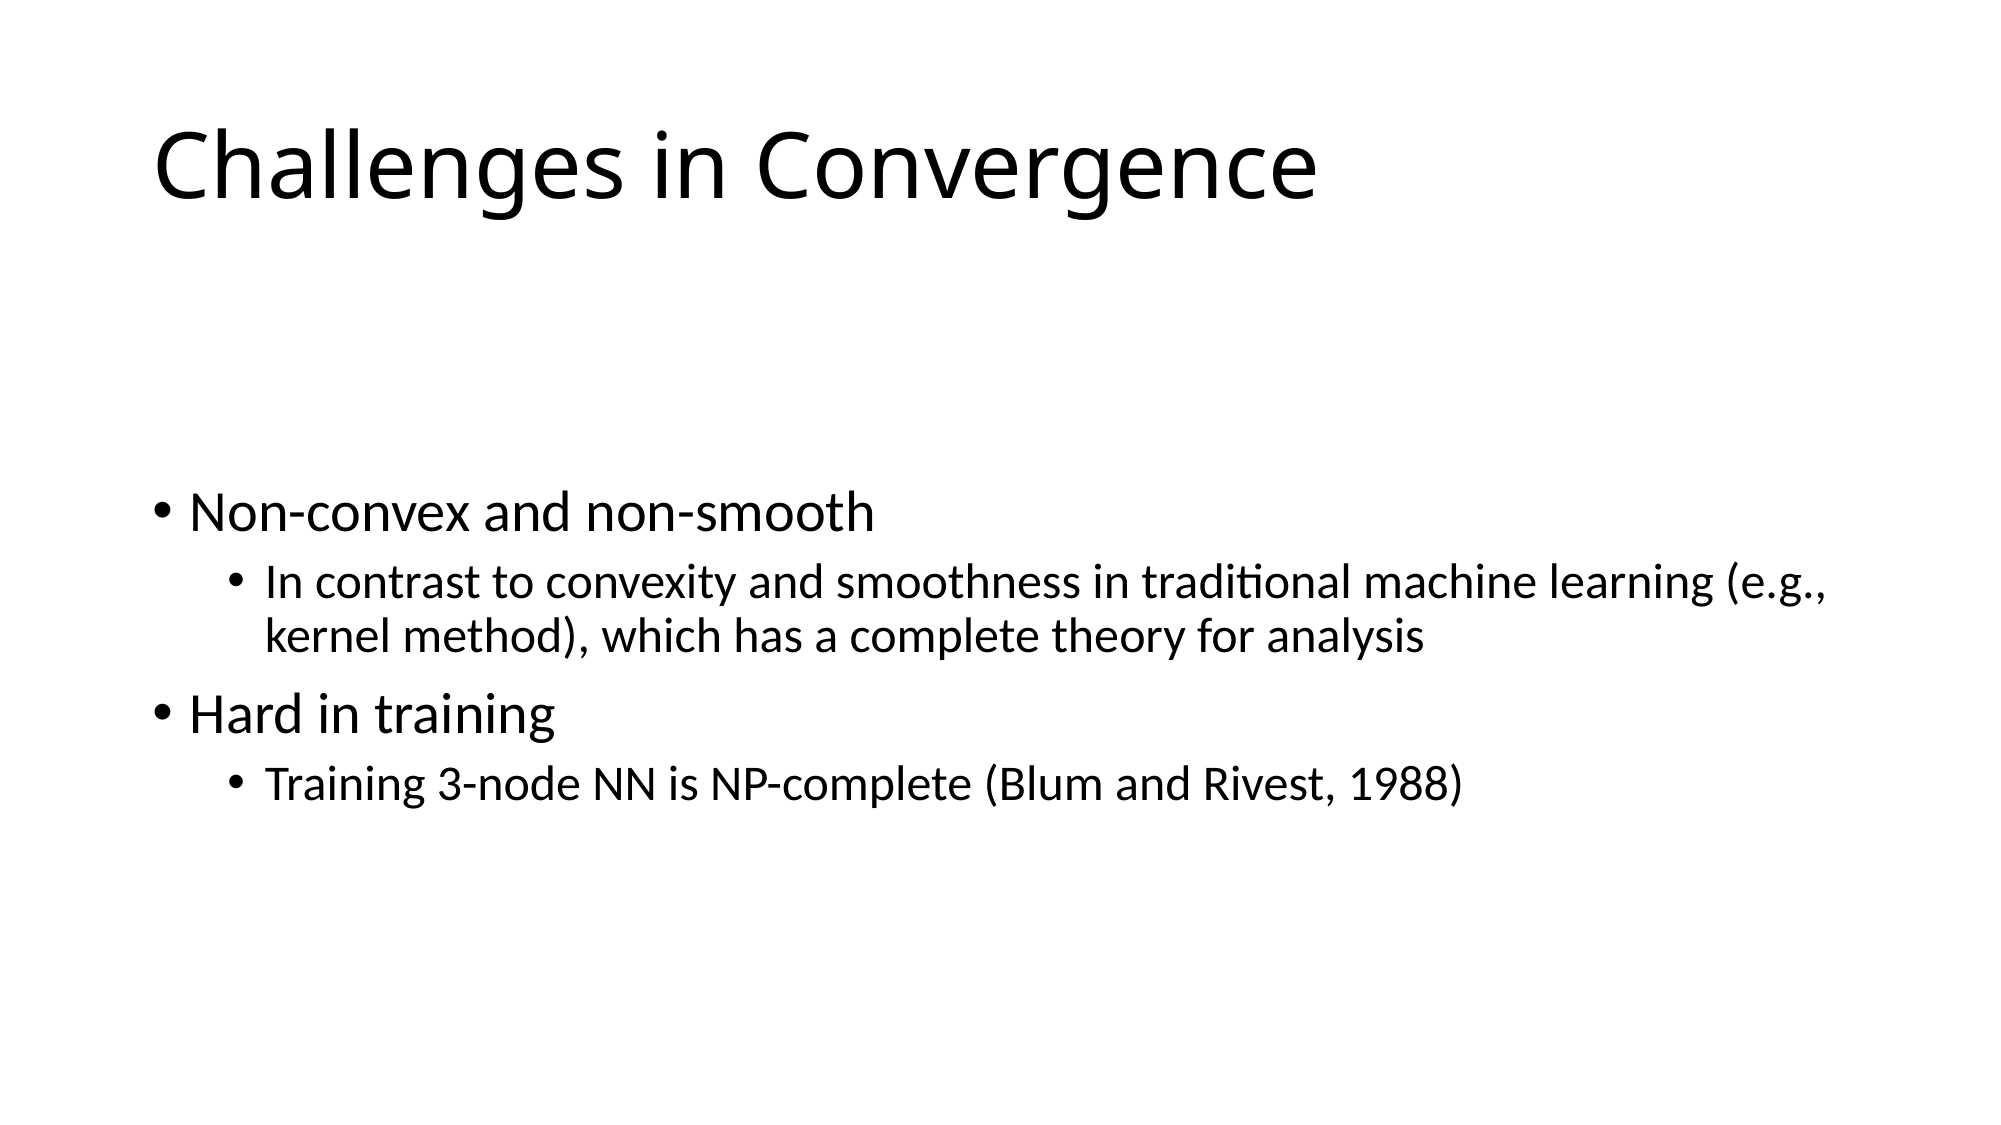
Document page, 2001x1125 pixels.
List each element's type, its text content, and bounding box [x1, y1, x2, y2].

title Challenges in Convergence [137, 59, 1863, 278]
